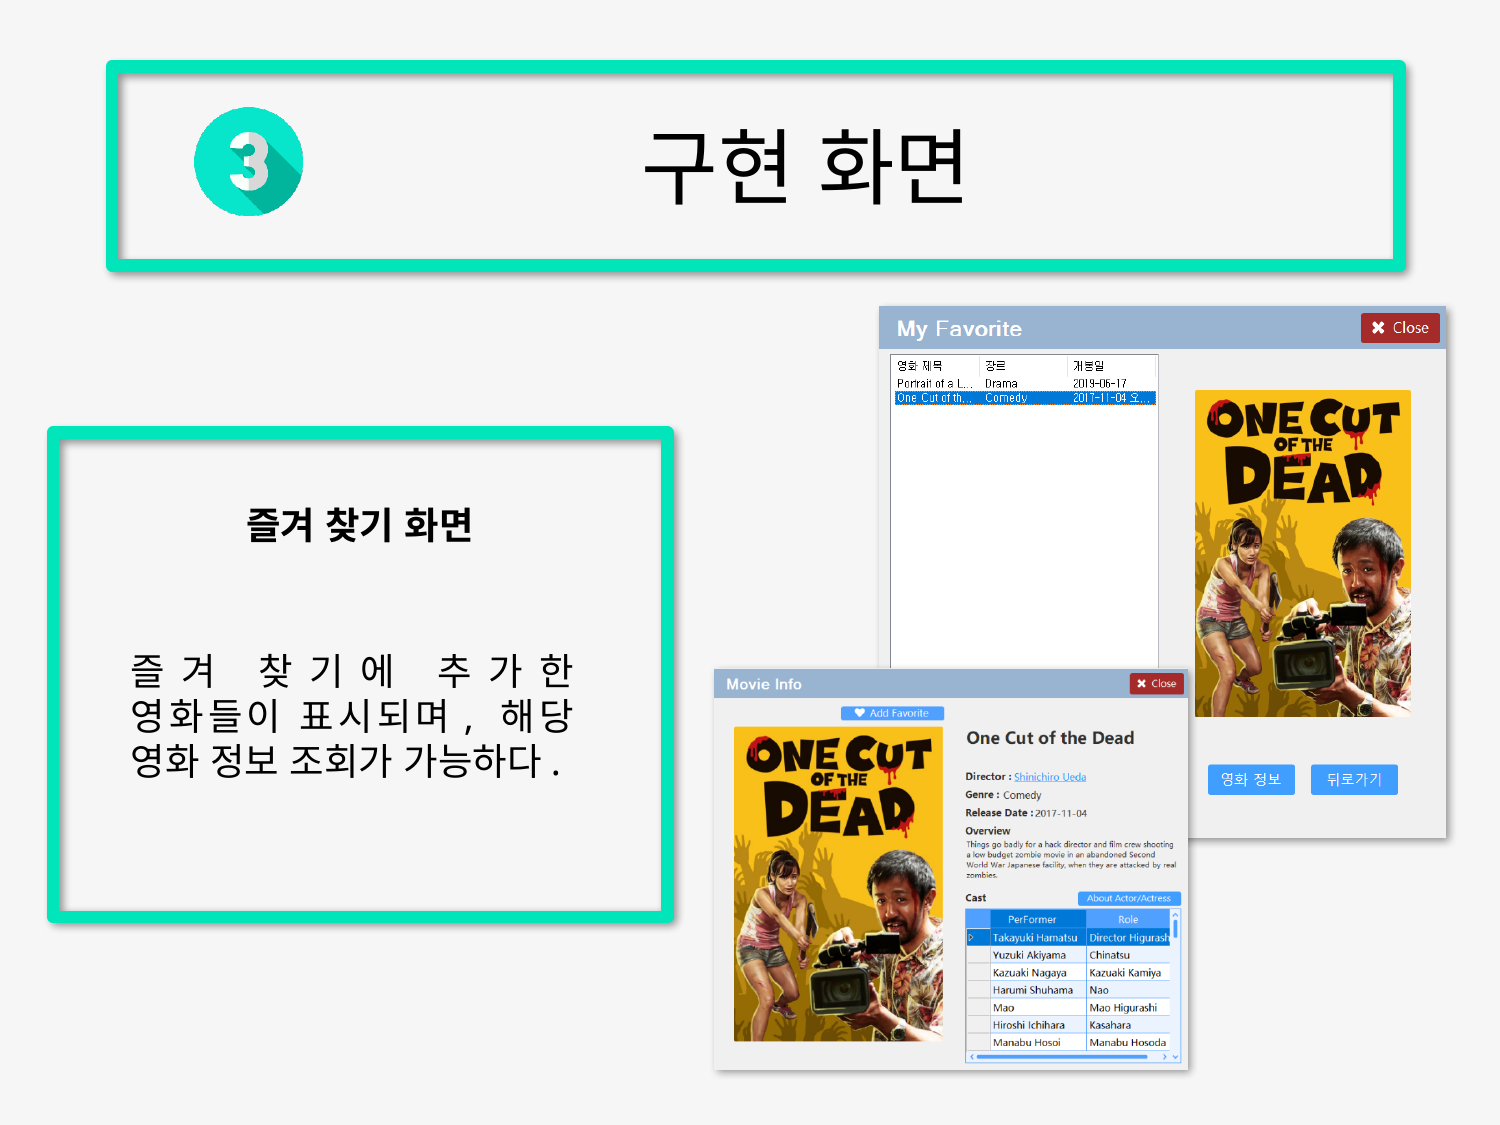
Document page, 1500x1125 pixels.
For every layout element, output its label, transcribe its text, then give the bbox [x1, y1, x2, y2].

text_box [51, 430, 669, 919]
picture [194, 107, 304, 217]
text_box 즐겨 찾기에 추가한 영화들이 표시되며, 해당 영화 정보 조회가 가능하다. [115, 640, 589, 791]
picture [714, 306, 1446, 1070]
text_box [110, 64, 1402, 267]
text_box 즐겨 찾기 화면 [231, 495, 489, 555]
text_box 구현 화면 [627, 107, 986, 223]
